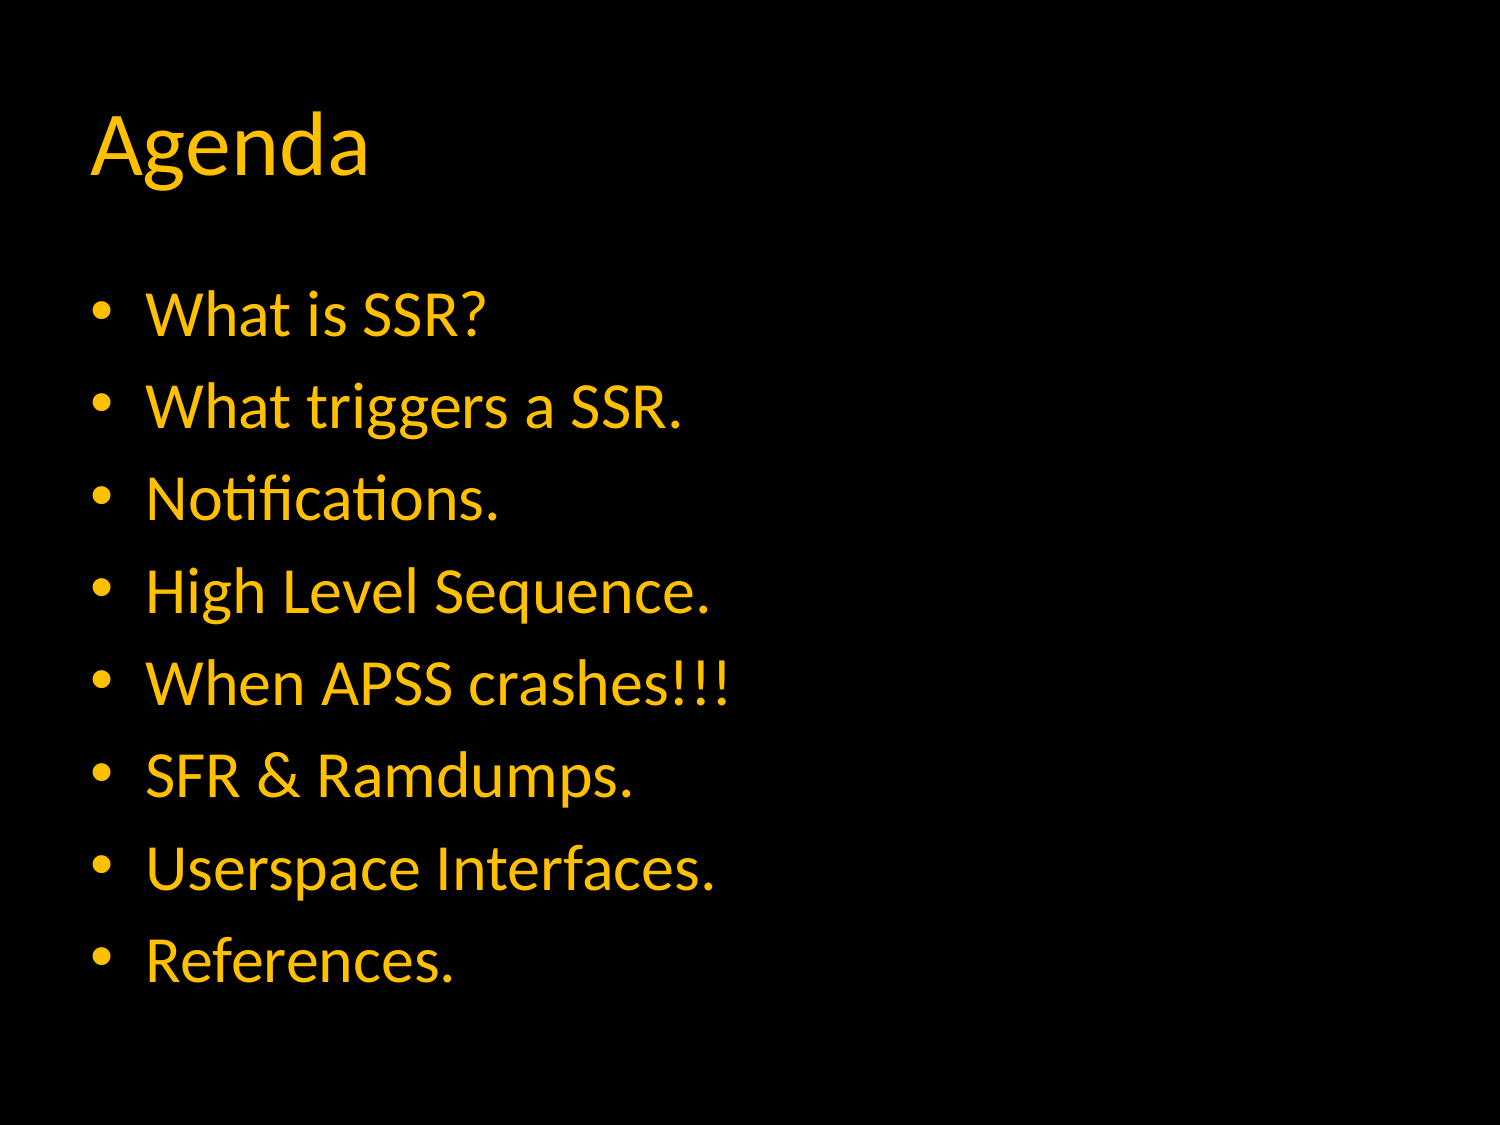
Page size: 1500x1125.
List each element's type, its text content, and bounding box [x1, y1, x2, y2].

list What is SSR? What triggers a SSR. Notifications. High Level Sequence. When APSS crashes!!! SFR & Ramdumps. Userspace Interfaces. References. [75, 262, 1425, 1005]
title Agenda [75, 45, 1425, 233]
